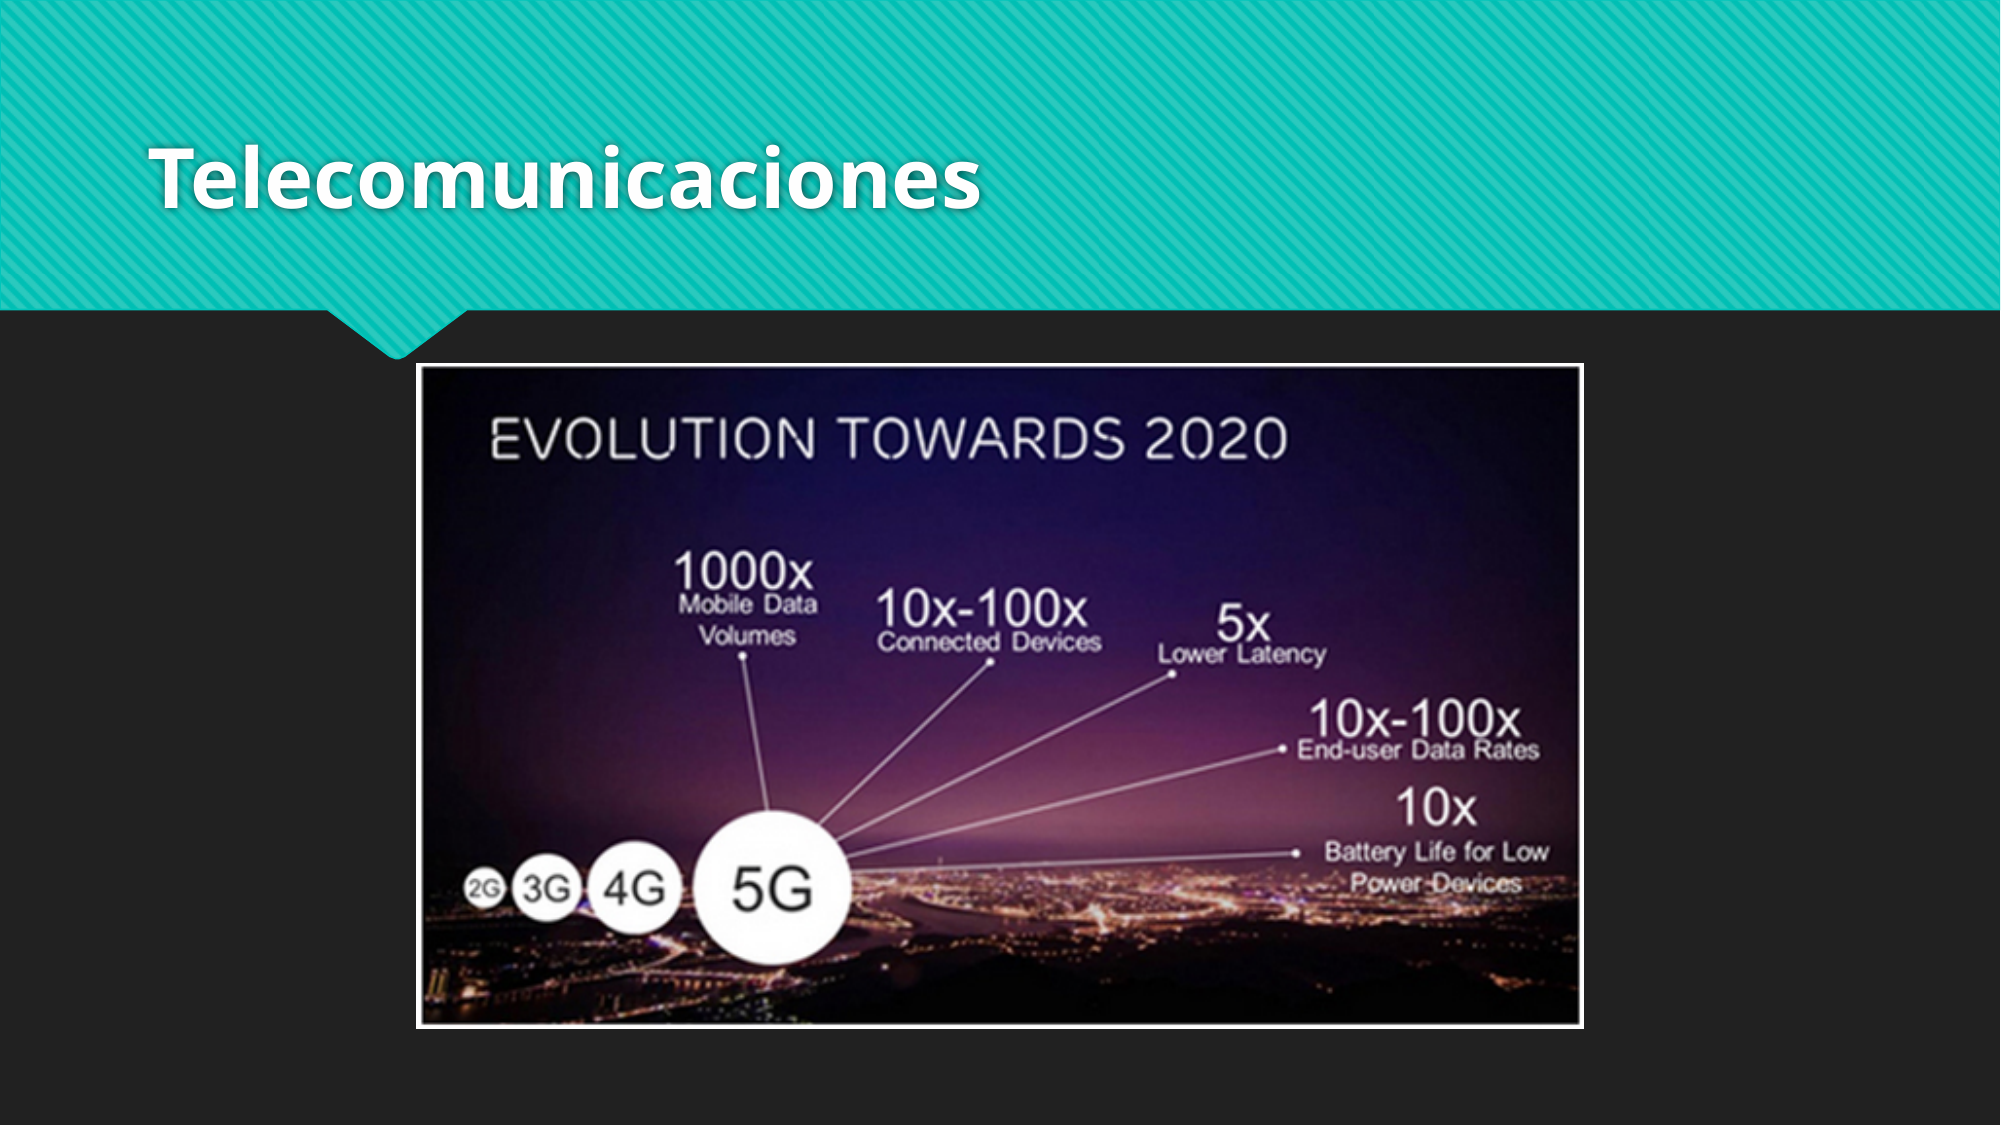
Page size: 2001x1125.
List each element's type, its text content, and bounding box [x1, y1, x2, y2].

title Telecomunicaciones [132, 73, 1868, 233]
picture [416, 362, 1584, 1029]
